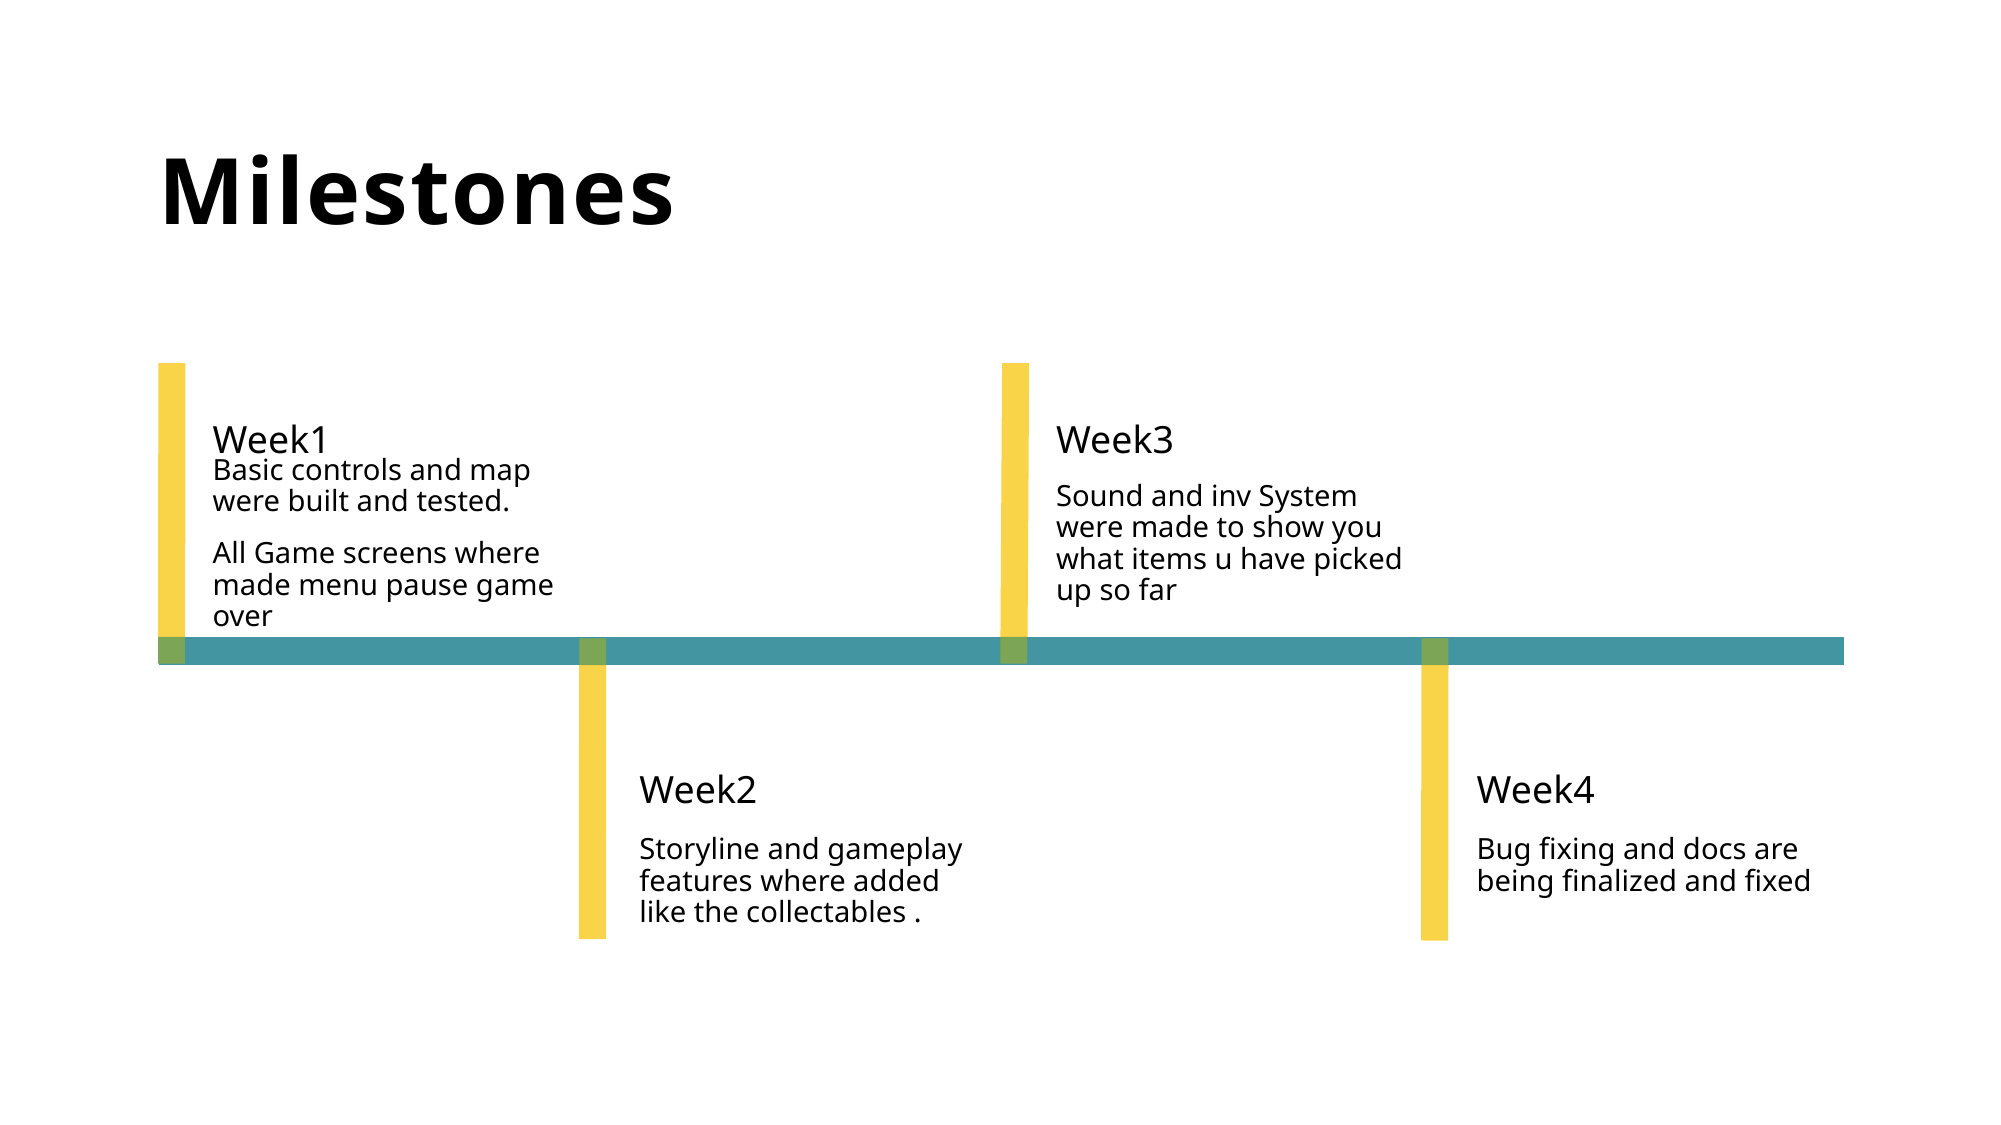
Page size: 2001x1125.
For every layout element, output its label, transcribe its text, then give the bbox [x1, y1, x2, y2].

list Week4 [1476, 771, 1827, 806]
list Basic controls and map were built and tested. All Game screens where made menu pause game over [212, 455, 563, 516]
list Week3 [1056, 421, 1407, 456]
list Bug fixing and docs are being finalized and fixed [1476, 834, 1827, 896]
title Milestones [158, 144, 969, 245]
list Week2 [639, 771, 990, 806]
list Sound and inv System were made to show you what items u have picked up so far [1056, 481, 1407, 542]
list Week1 [212, 421, 563, 455]
list Storyline and gameplay features where added like the collectables . [639, 834, 990, 896]
